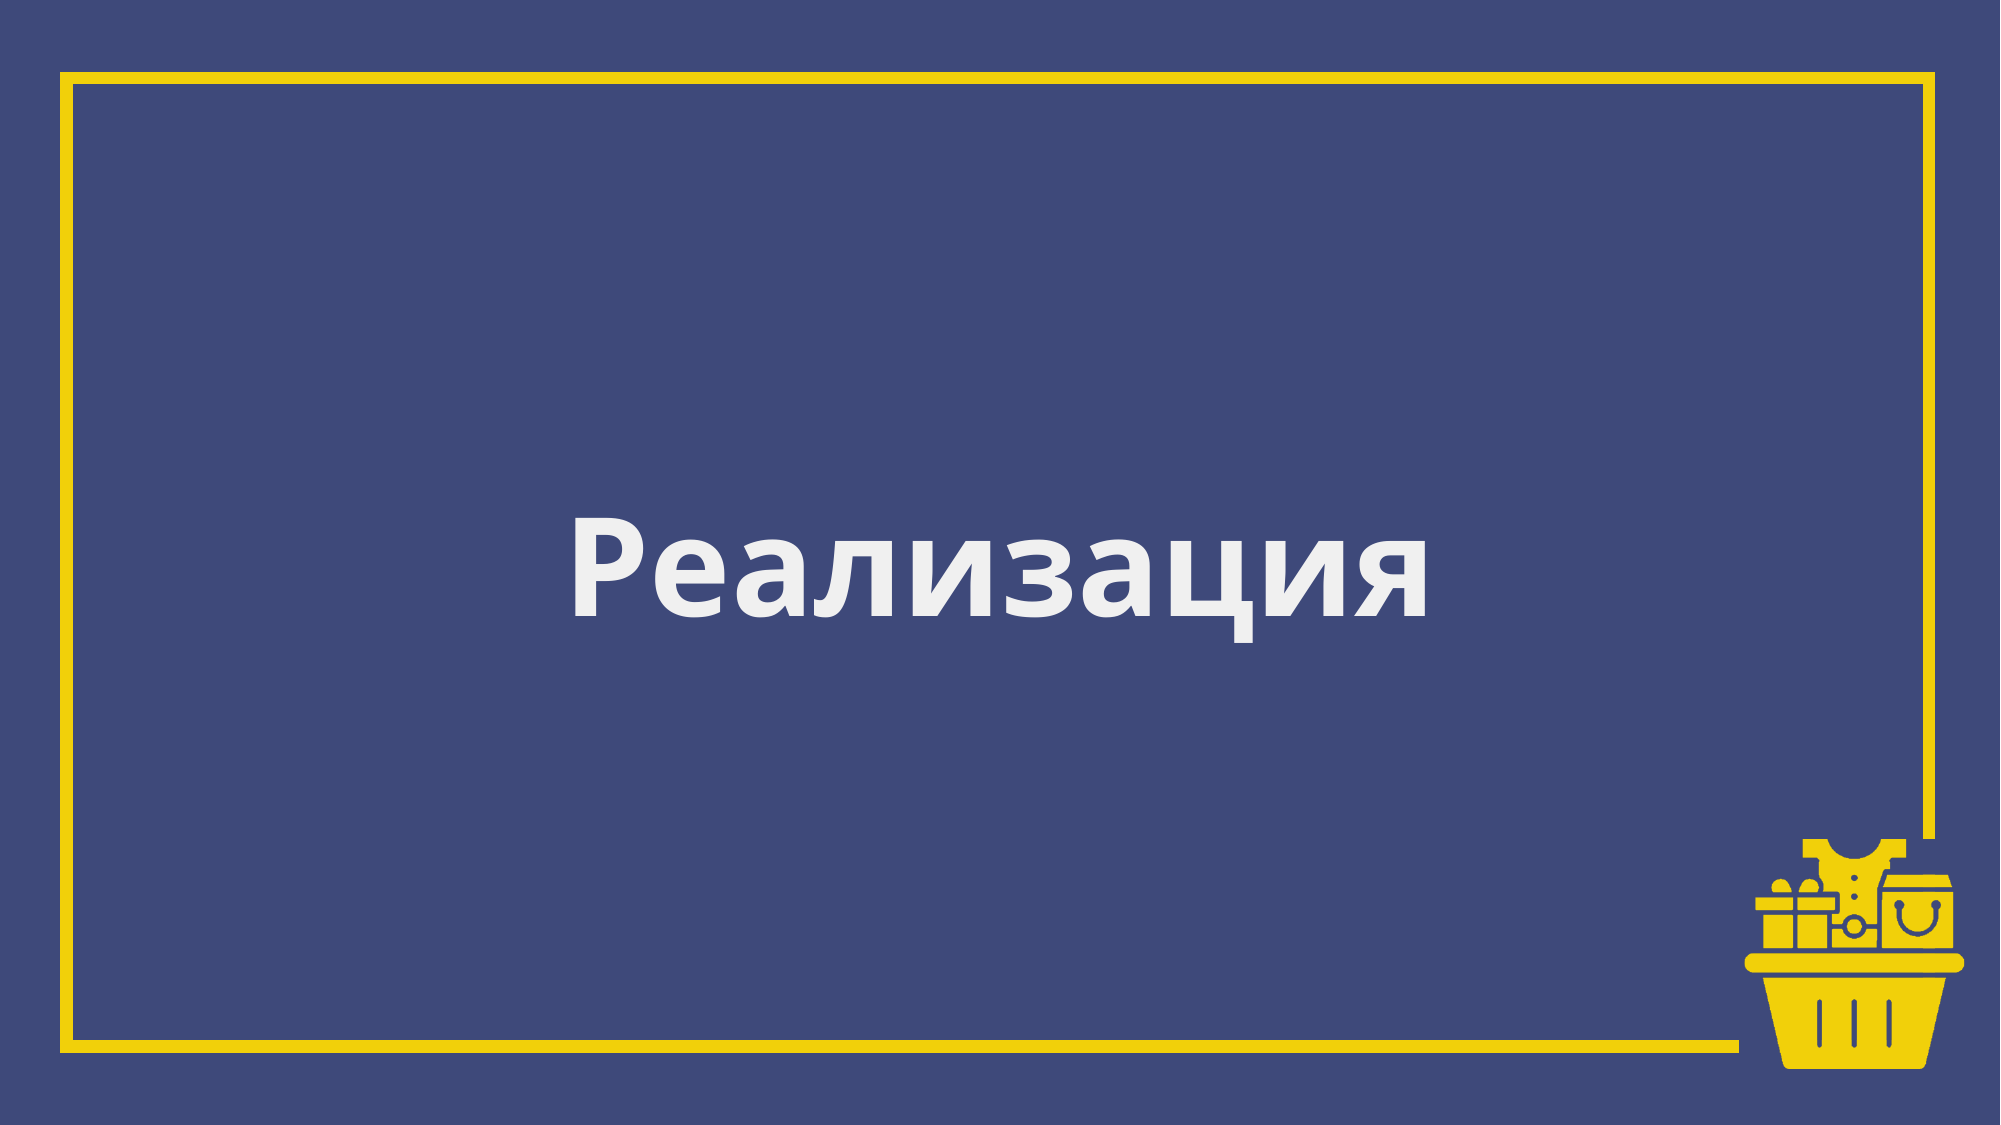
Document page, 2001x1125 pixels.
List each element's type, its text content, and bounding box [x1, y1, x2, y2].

text_box [66, 77, 1930, 1048]
text_box Реализация [340, 471, 1660, 652]
picture [1739, 839, 1969, 1069]
